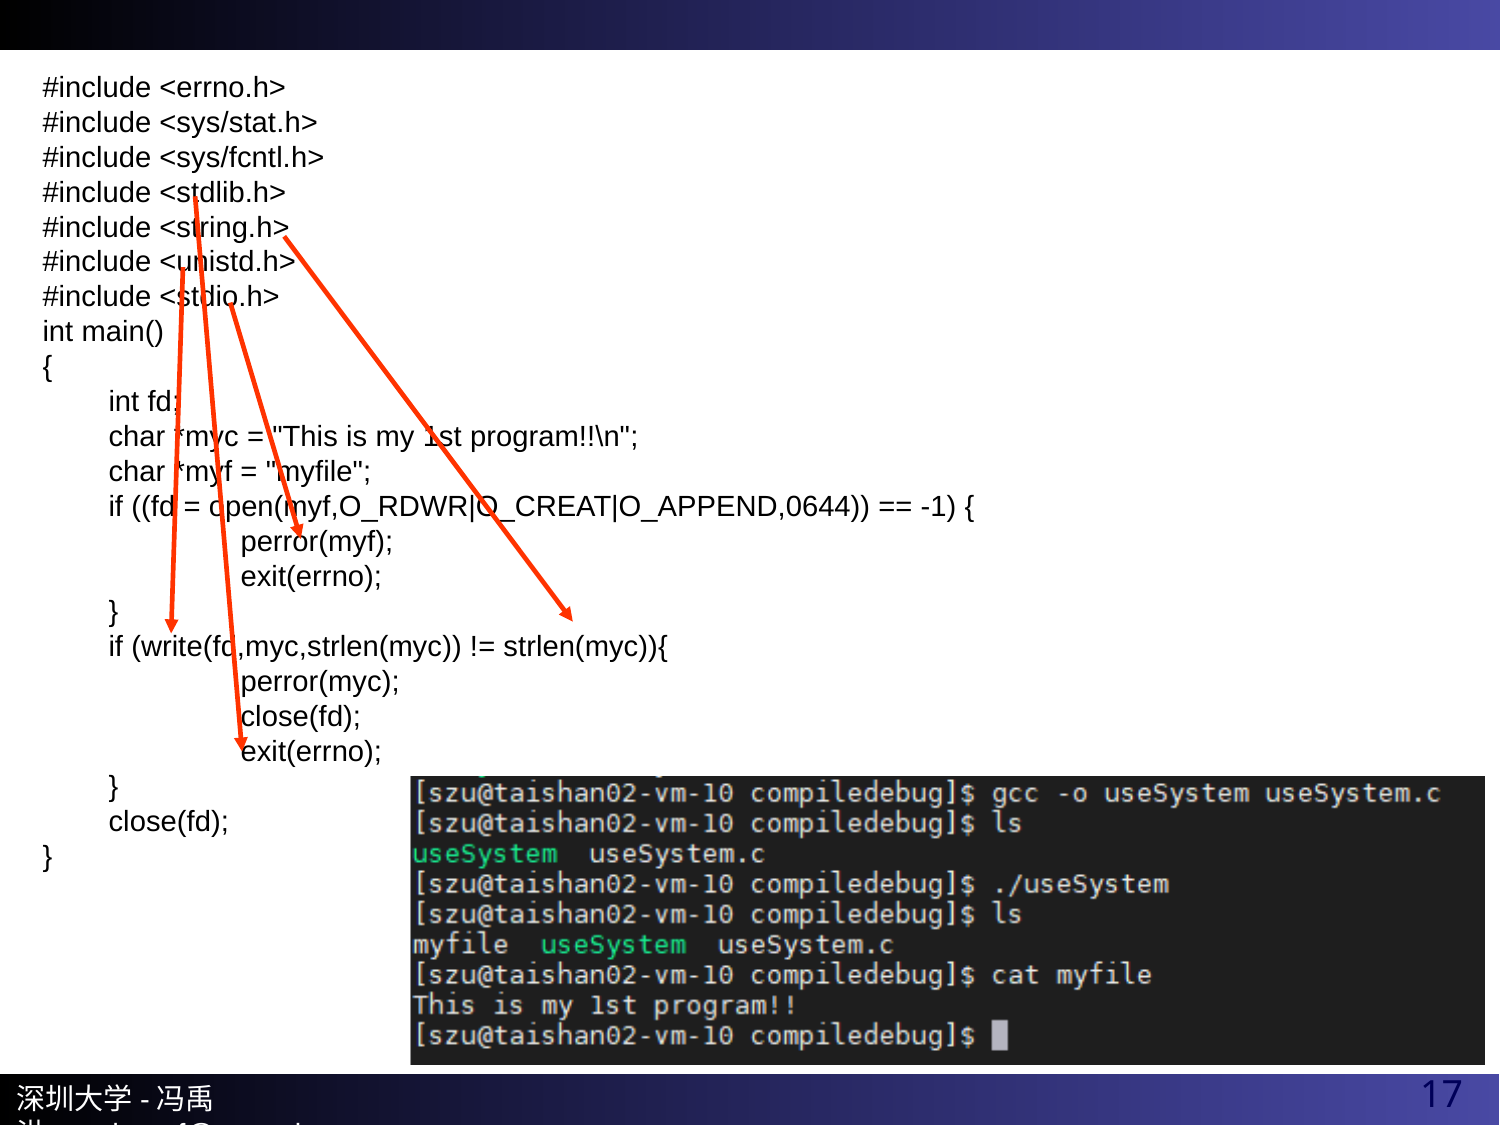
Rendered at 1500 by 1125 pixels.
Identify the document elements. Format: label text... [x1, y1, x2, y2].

text_box [230, 302, 304, 539]
text_box #include <errno.h> #include <sys/stat.h> #include <sys/fcntl.h> #include <stdlib.h> #include <string.h> #include <unistd.h> #include <stdio.h> int main() { int fd; char *myc = "This is my 1st program!!\n"; char *myf = "myfile"; if ((fd = open(myf,O_RDWR|O_CREAT|O_APPEND,0644)) == -1) { perror(myf); exit(errno); } if (write(fd,myc,strlen(myc)) != strlen(myc)){ perror(myc); close(fd); exit(errno); } close(fd); } [27, 60, 1329, 880]
text_box [165, 267, 184, 634]
text_box [284, 236, 573, 622]
picture [407, 776, 1485, 1065]
text_box [195, 196, 248, 752]
